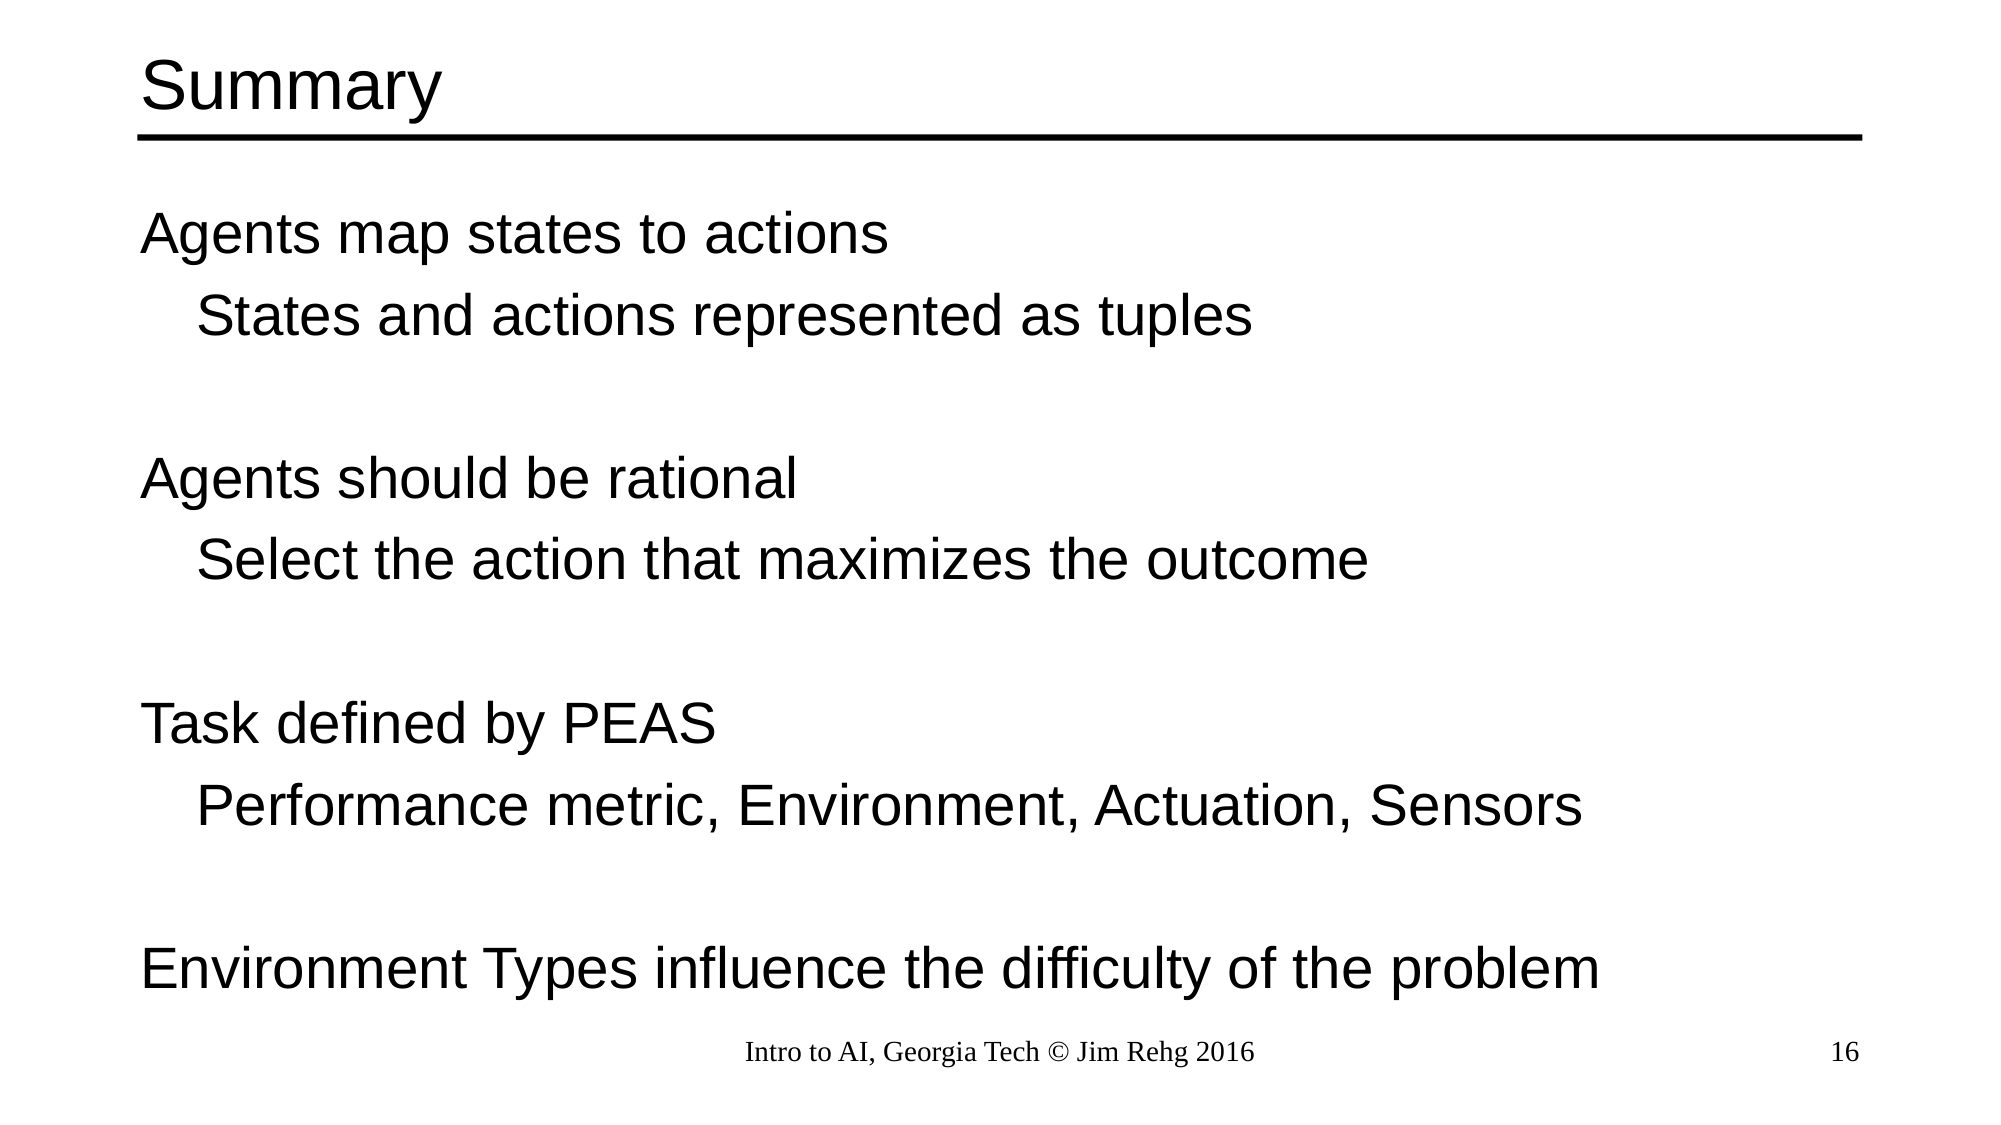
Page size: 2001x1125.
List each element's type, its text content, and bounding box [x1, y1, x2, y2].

slide_number 16 [1433, 1024, 1876, 1101]
title Summary [125, 12, 1875, 150]
list Agents map states to actions States and actions represented as tuples Agents should be rational Select the action that maximizes the outcome Task defined by PEAS Performance metric, Environment, Actuation, Sensors Environment Types influence the difficulty of the problem [125, 187, 1875, 1013]
footer Intro to AI, Georgia Tech © Jim Rehg 2016 [683, 1024, 1317, 1101]
